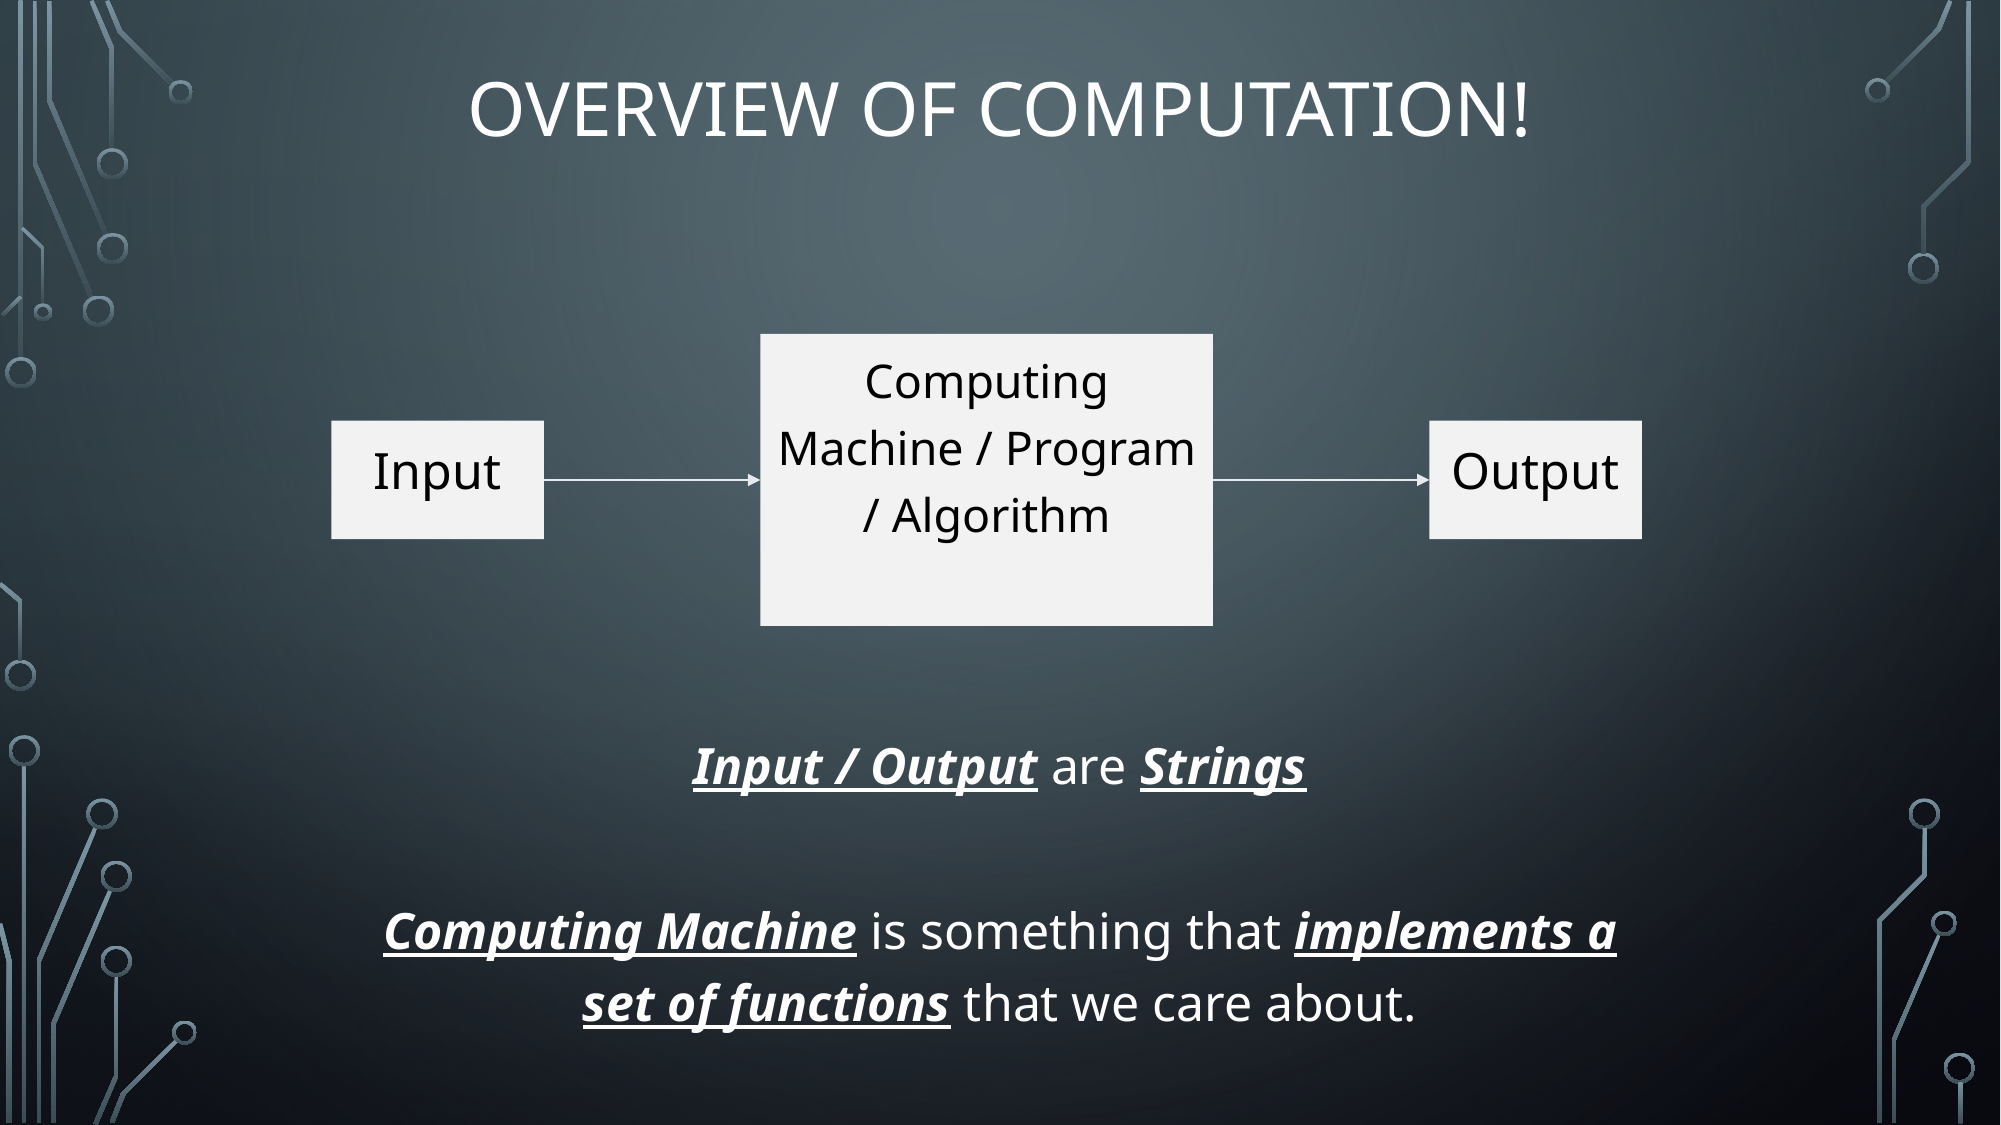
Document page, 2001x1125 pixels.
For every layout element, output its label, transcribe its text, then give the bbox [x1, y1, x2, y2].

list Input / Output are Strings Computing Machine is something that implements a set of functions that we care about. [336, 714, 1664, 1057]
text_box Computing Machine / Program / Algorithm [760, 333, 1213, 626]
text_box Input [331, 420, 544, 540]
title Overview of Computation! [150, 36, 1850, 188]
text_box Output [1429, 420, 1642, 540]
